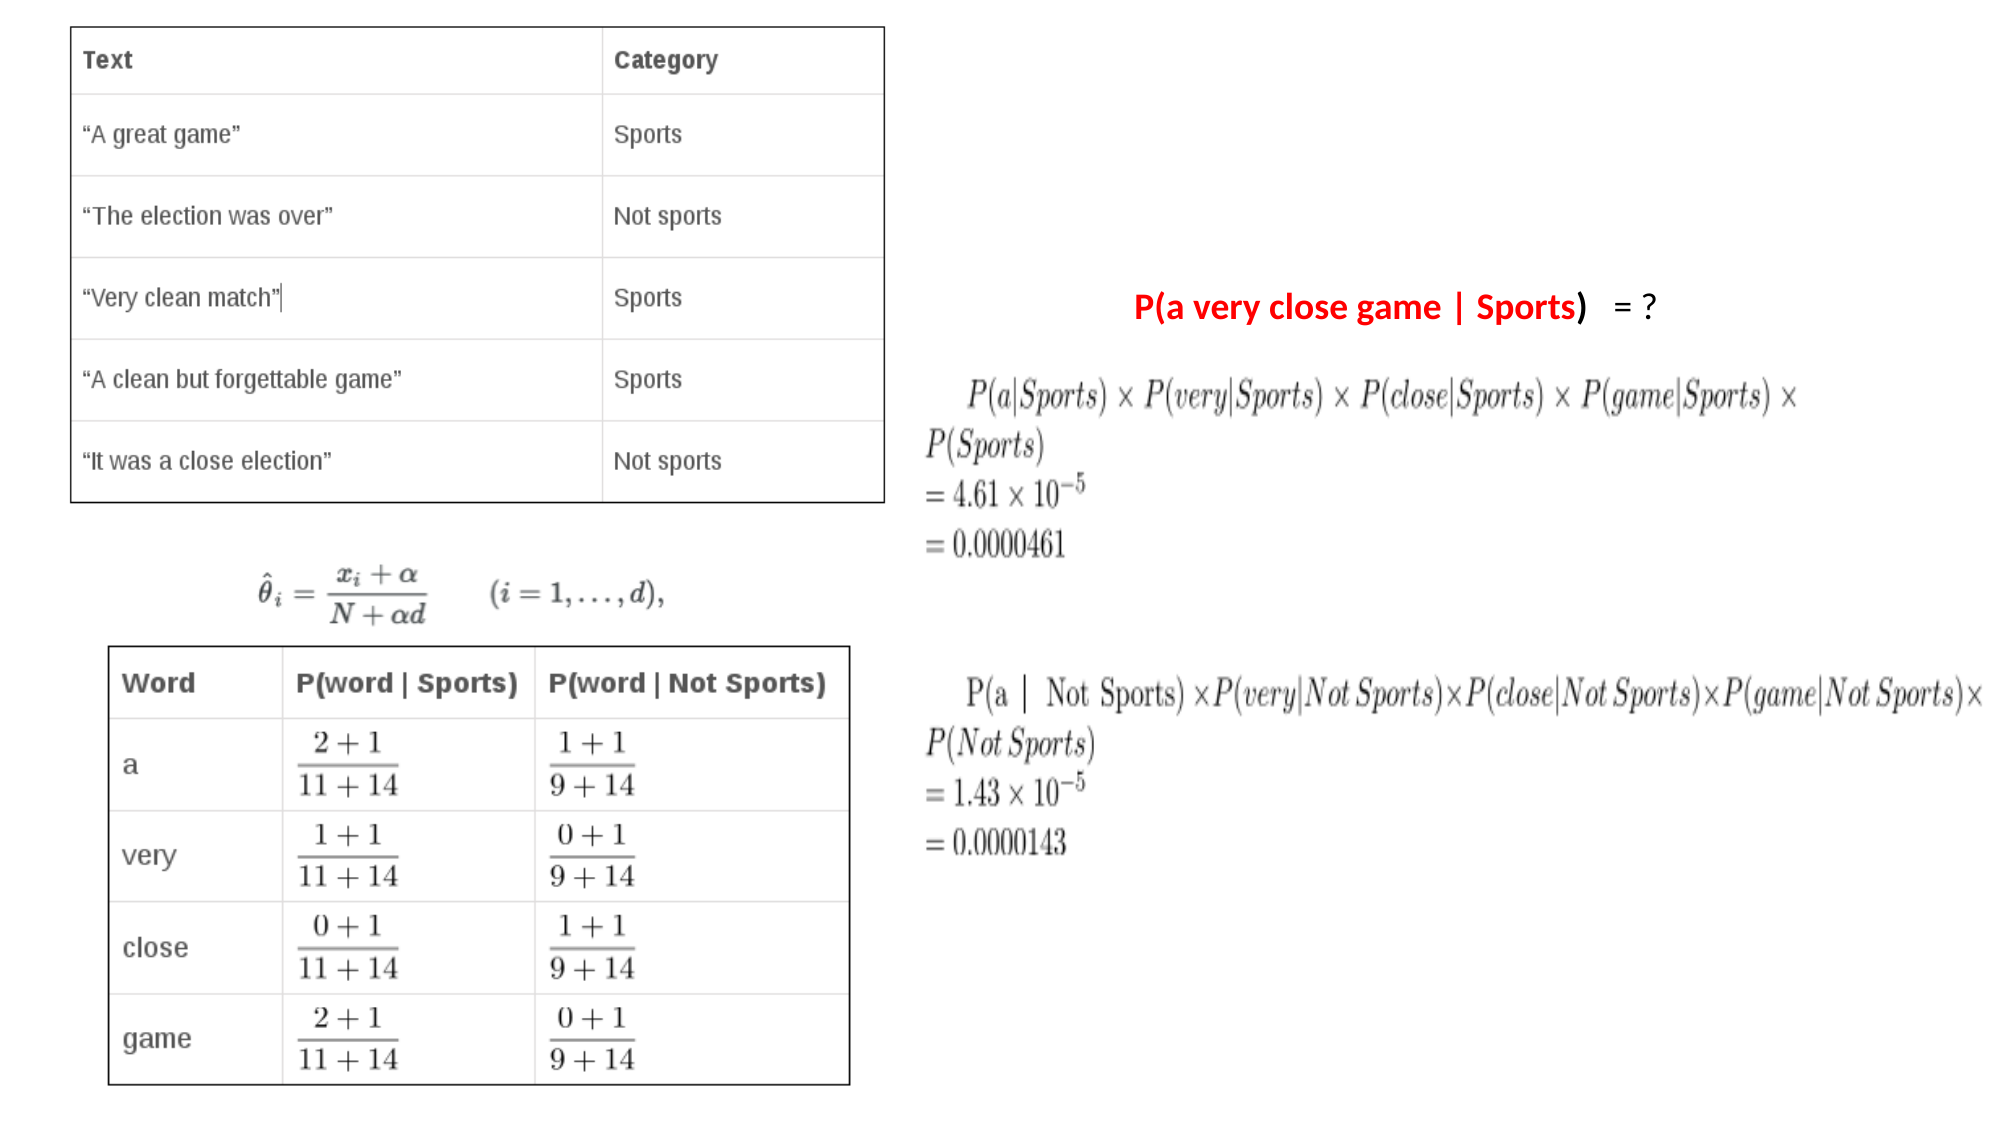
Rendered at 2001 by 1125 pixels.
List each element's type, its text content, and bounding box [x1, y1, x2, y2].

picture [57, 9, 2000, 1125]
text_box P(a very close game | Sports) = ? [1111, 274, 1674, 334]
